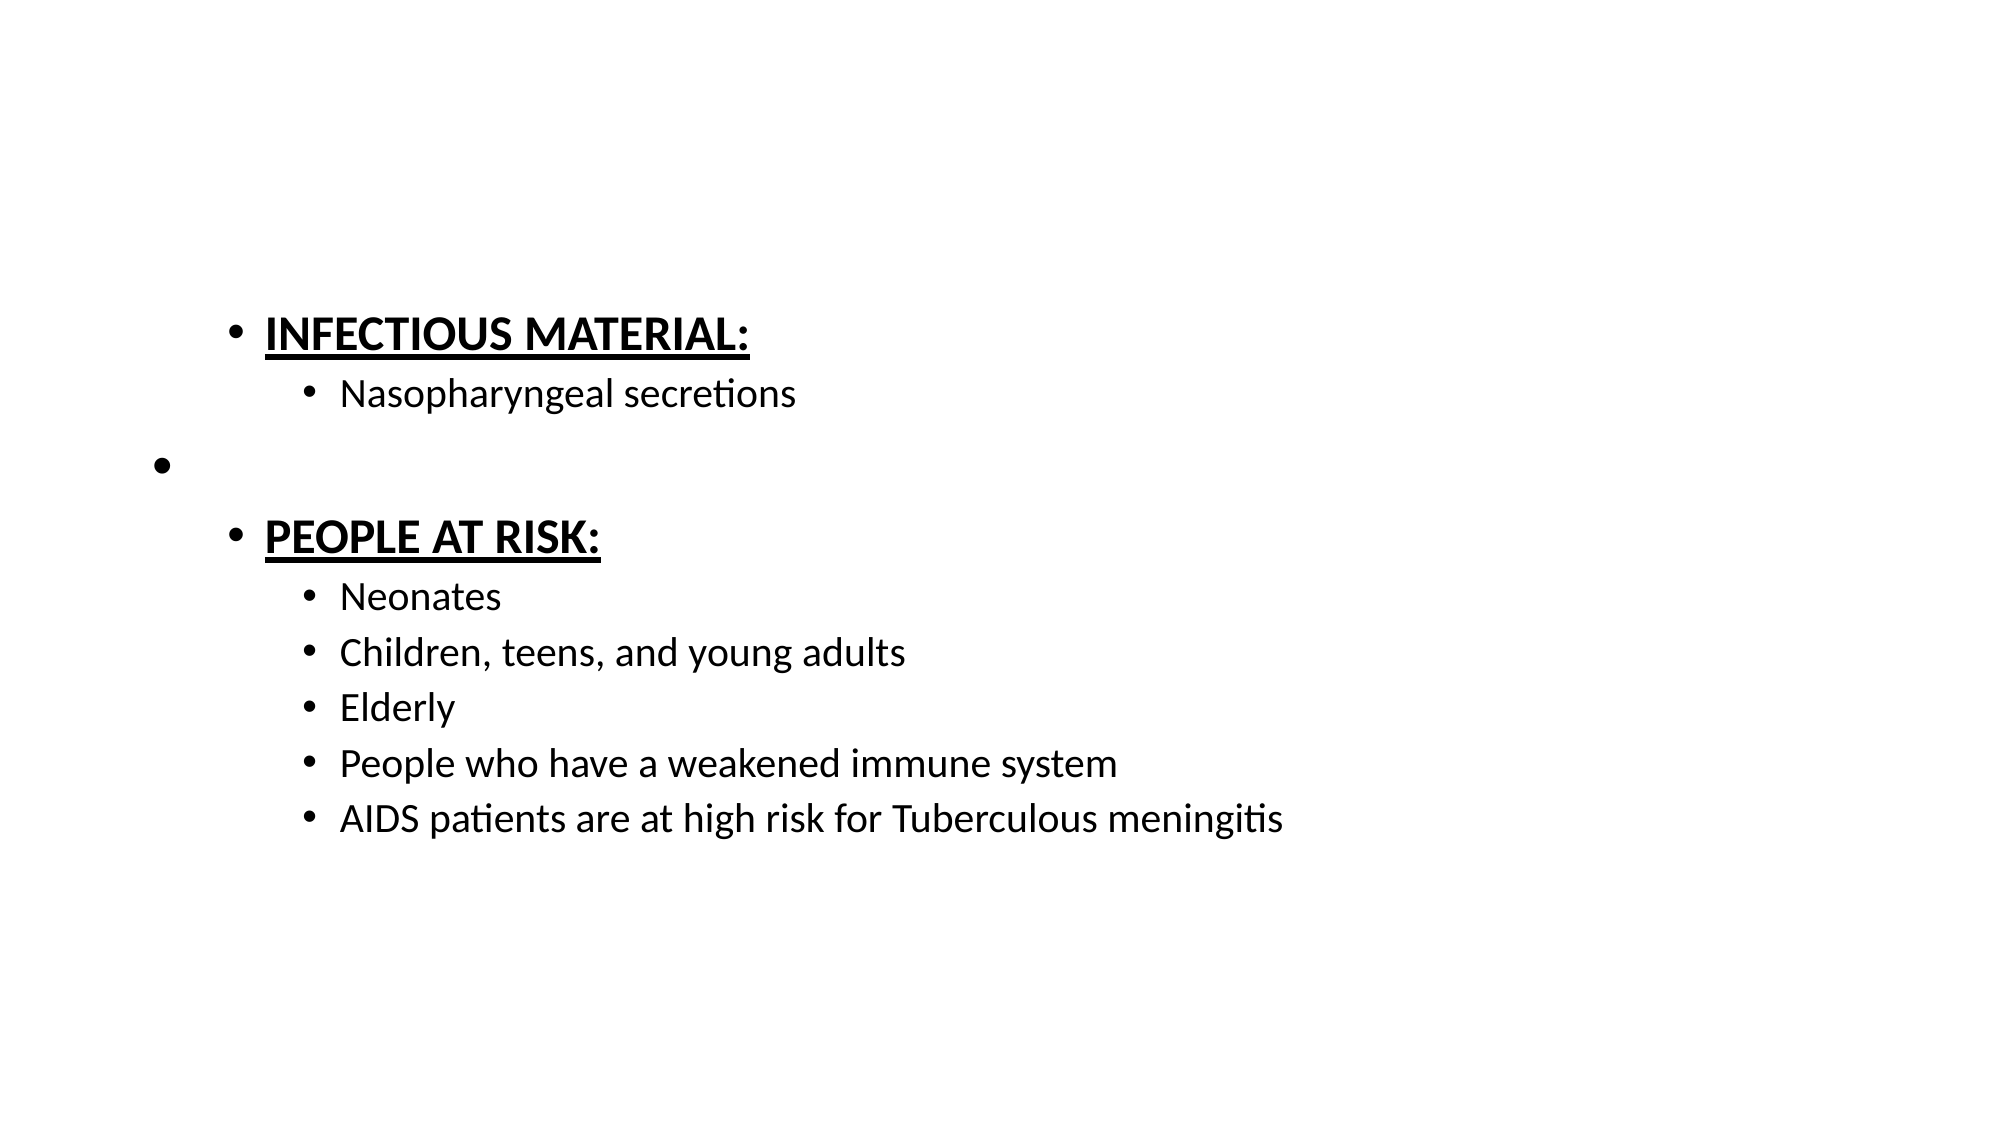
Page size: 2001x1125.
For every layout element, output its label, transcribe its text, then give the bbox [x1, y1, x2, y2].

list INFECTIOUS MATERIAL: Nasopharyngeal secretions PEOPLE AT RISK: Neonates Children, teens, and young adults Elderly People who have a weakened immune system AIDS patients are at high risk for Tuberculous meningitis [137, 299, 1863, 1014]
